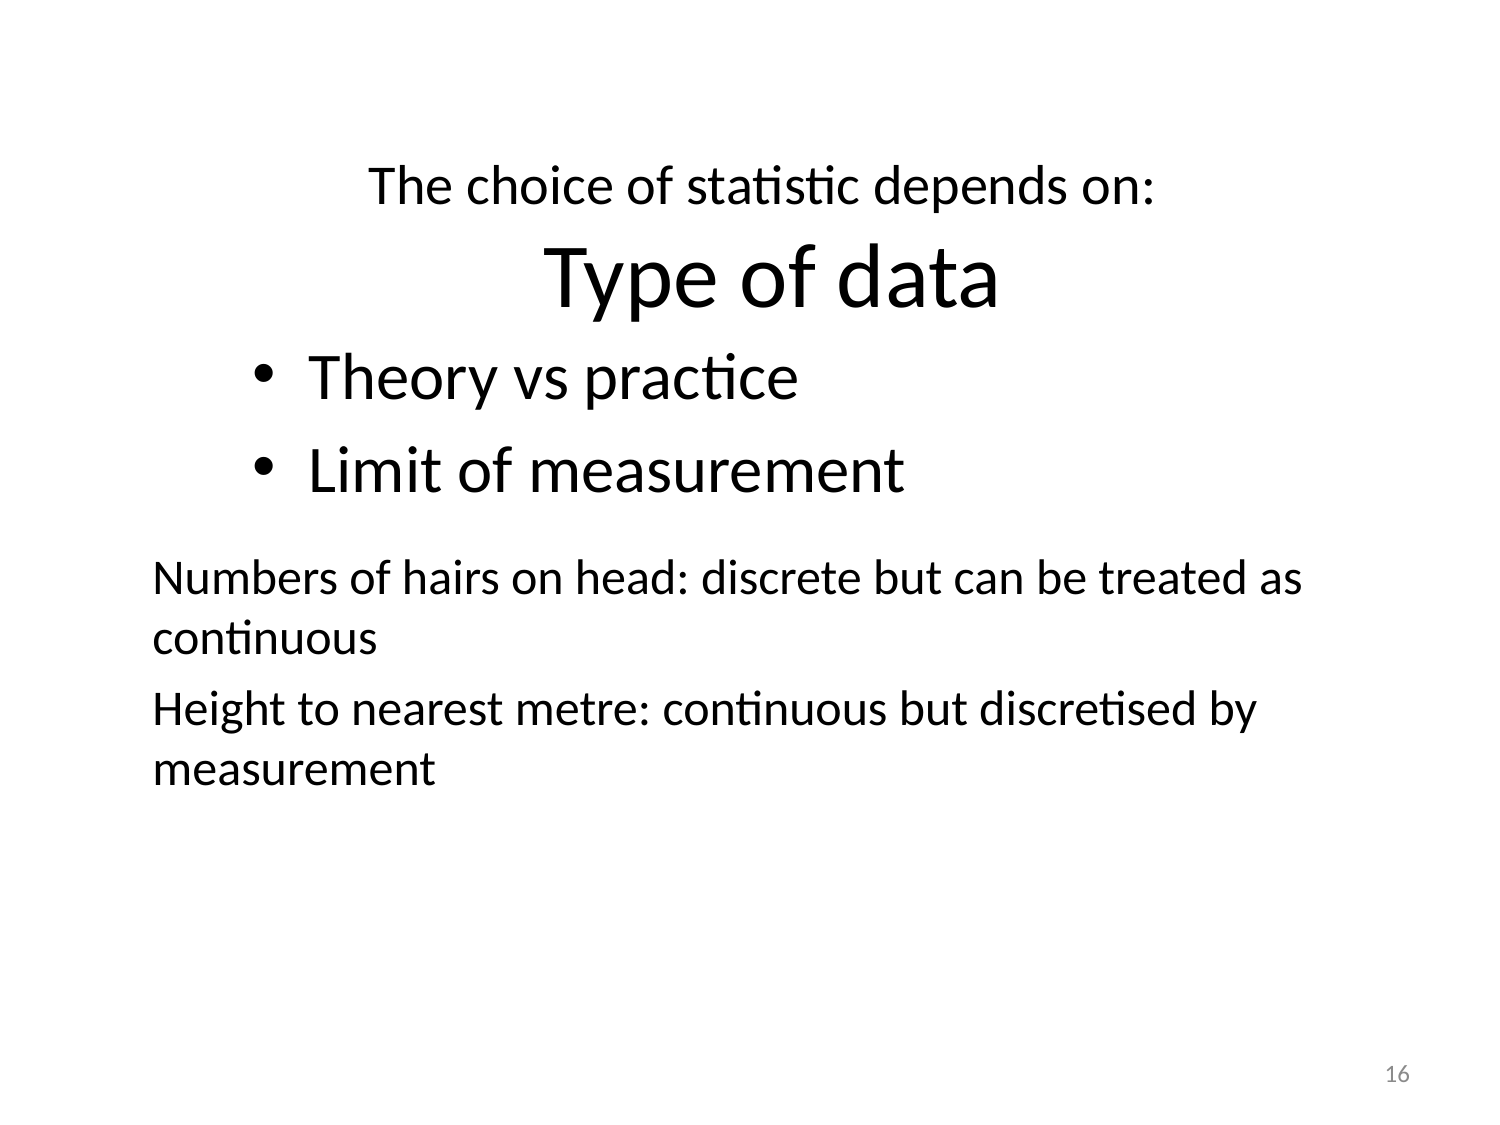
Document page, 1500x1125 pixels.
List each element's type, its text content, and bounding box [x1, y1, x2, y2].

title The choice of statistic depends on: Type of data [150, 99, 1375, 375]
list Theory vs practice Limit of measurement [237, 375, 1295, 537]
list Numbers of hairs on head: discrete but can be treated as continuous Height to nearest metre: continuous but discretised by measurement [137, 537, 1461, 875]
slide_number 16 [1074, 1042, 1425, 1103]
